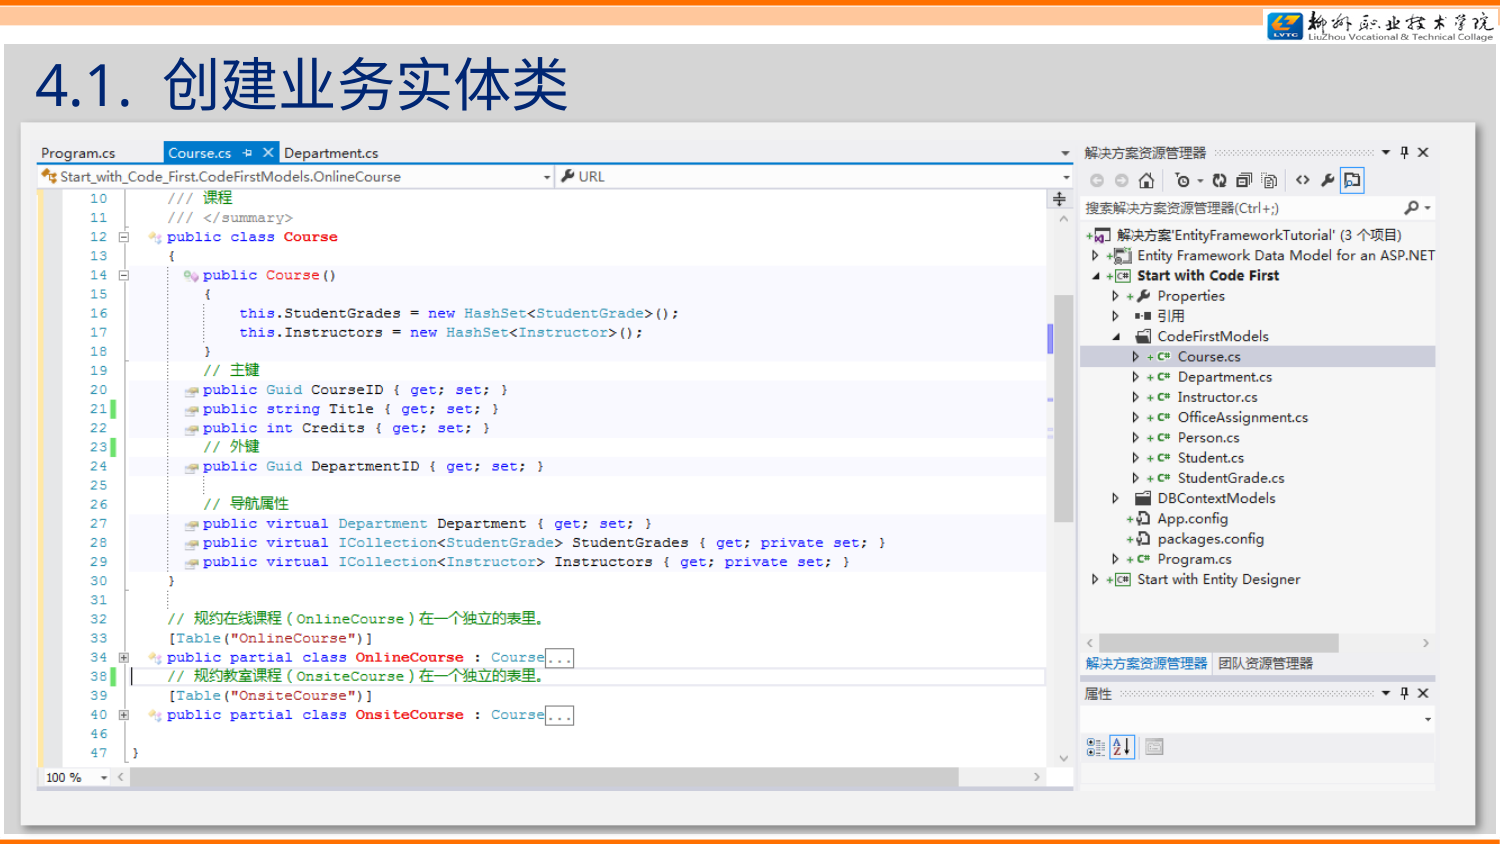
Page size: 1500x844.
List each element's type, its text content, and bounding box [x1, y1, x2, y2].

picture [0, 839, 1500, 844]
picture [30, 140, 1440, 792]
title 4.1. 创建业务实体类 [20, 53, 1474, 113]
picture [0, 0, 1500, 42]
